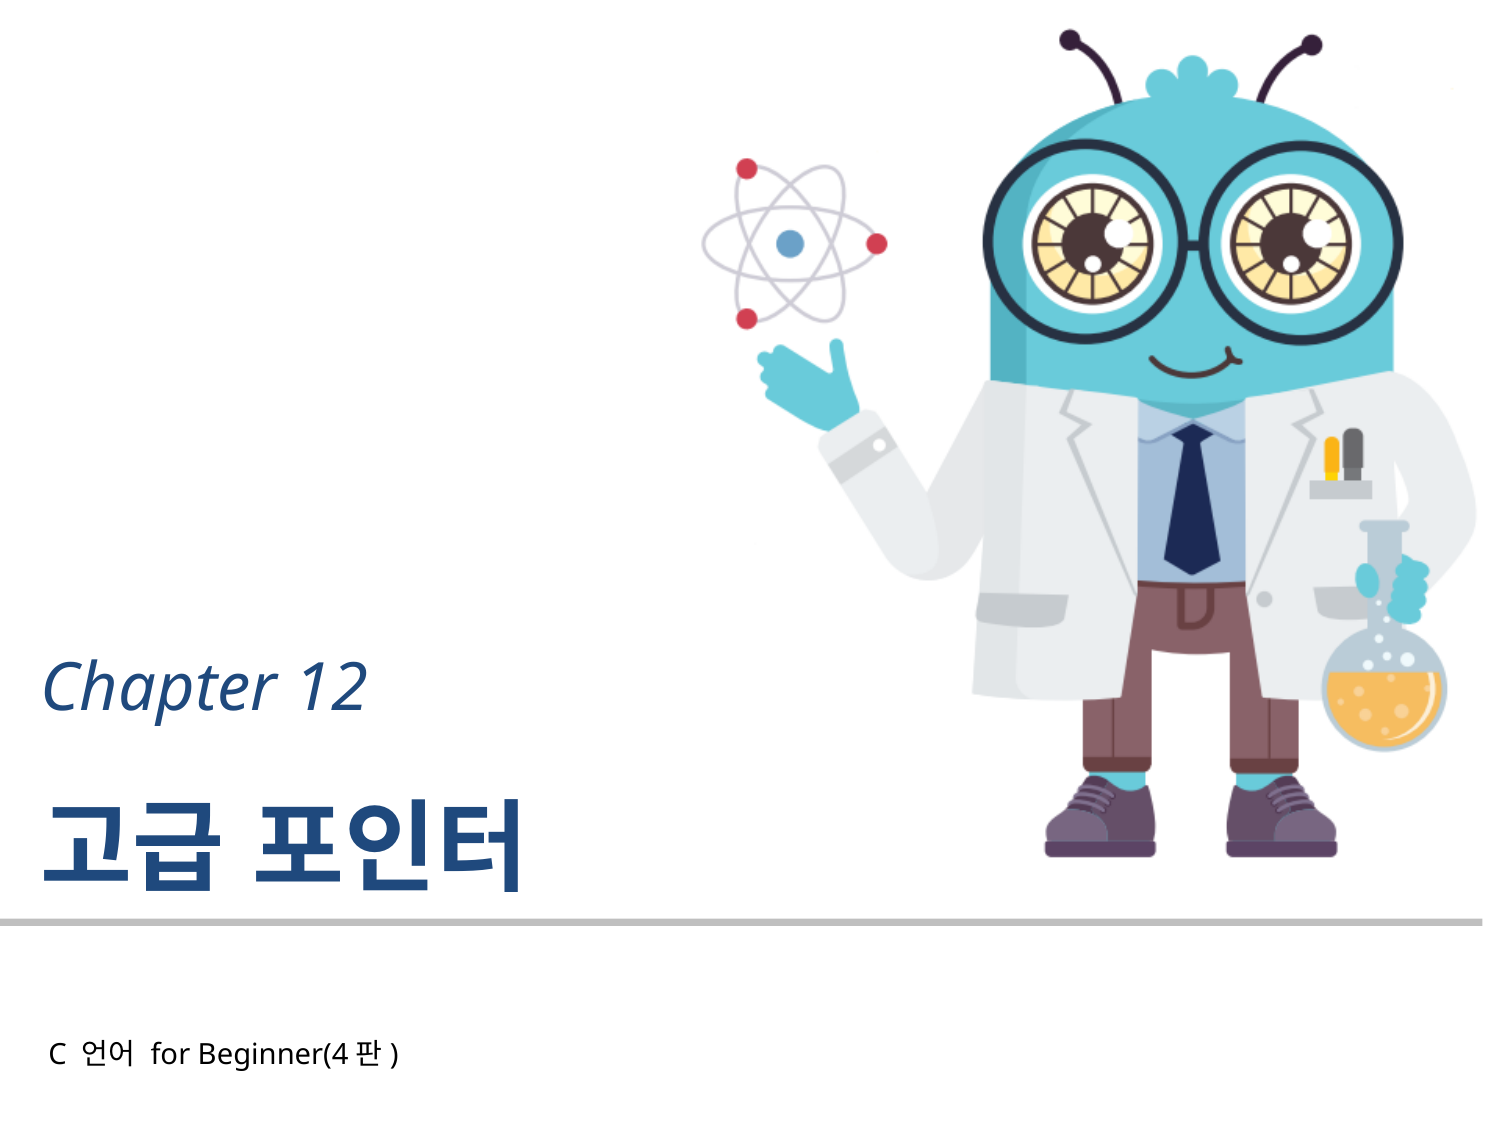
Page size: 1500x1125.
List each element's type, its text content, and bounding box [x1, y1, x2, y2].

title Chapter 12 고급 포인터 [25, 597, 1034, 911]
picture [700, 7, 1496, 870]
